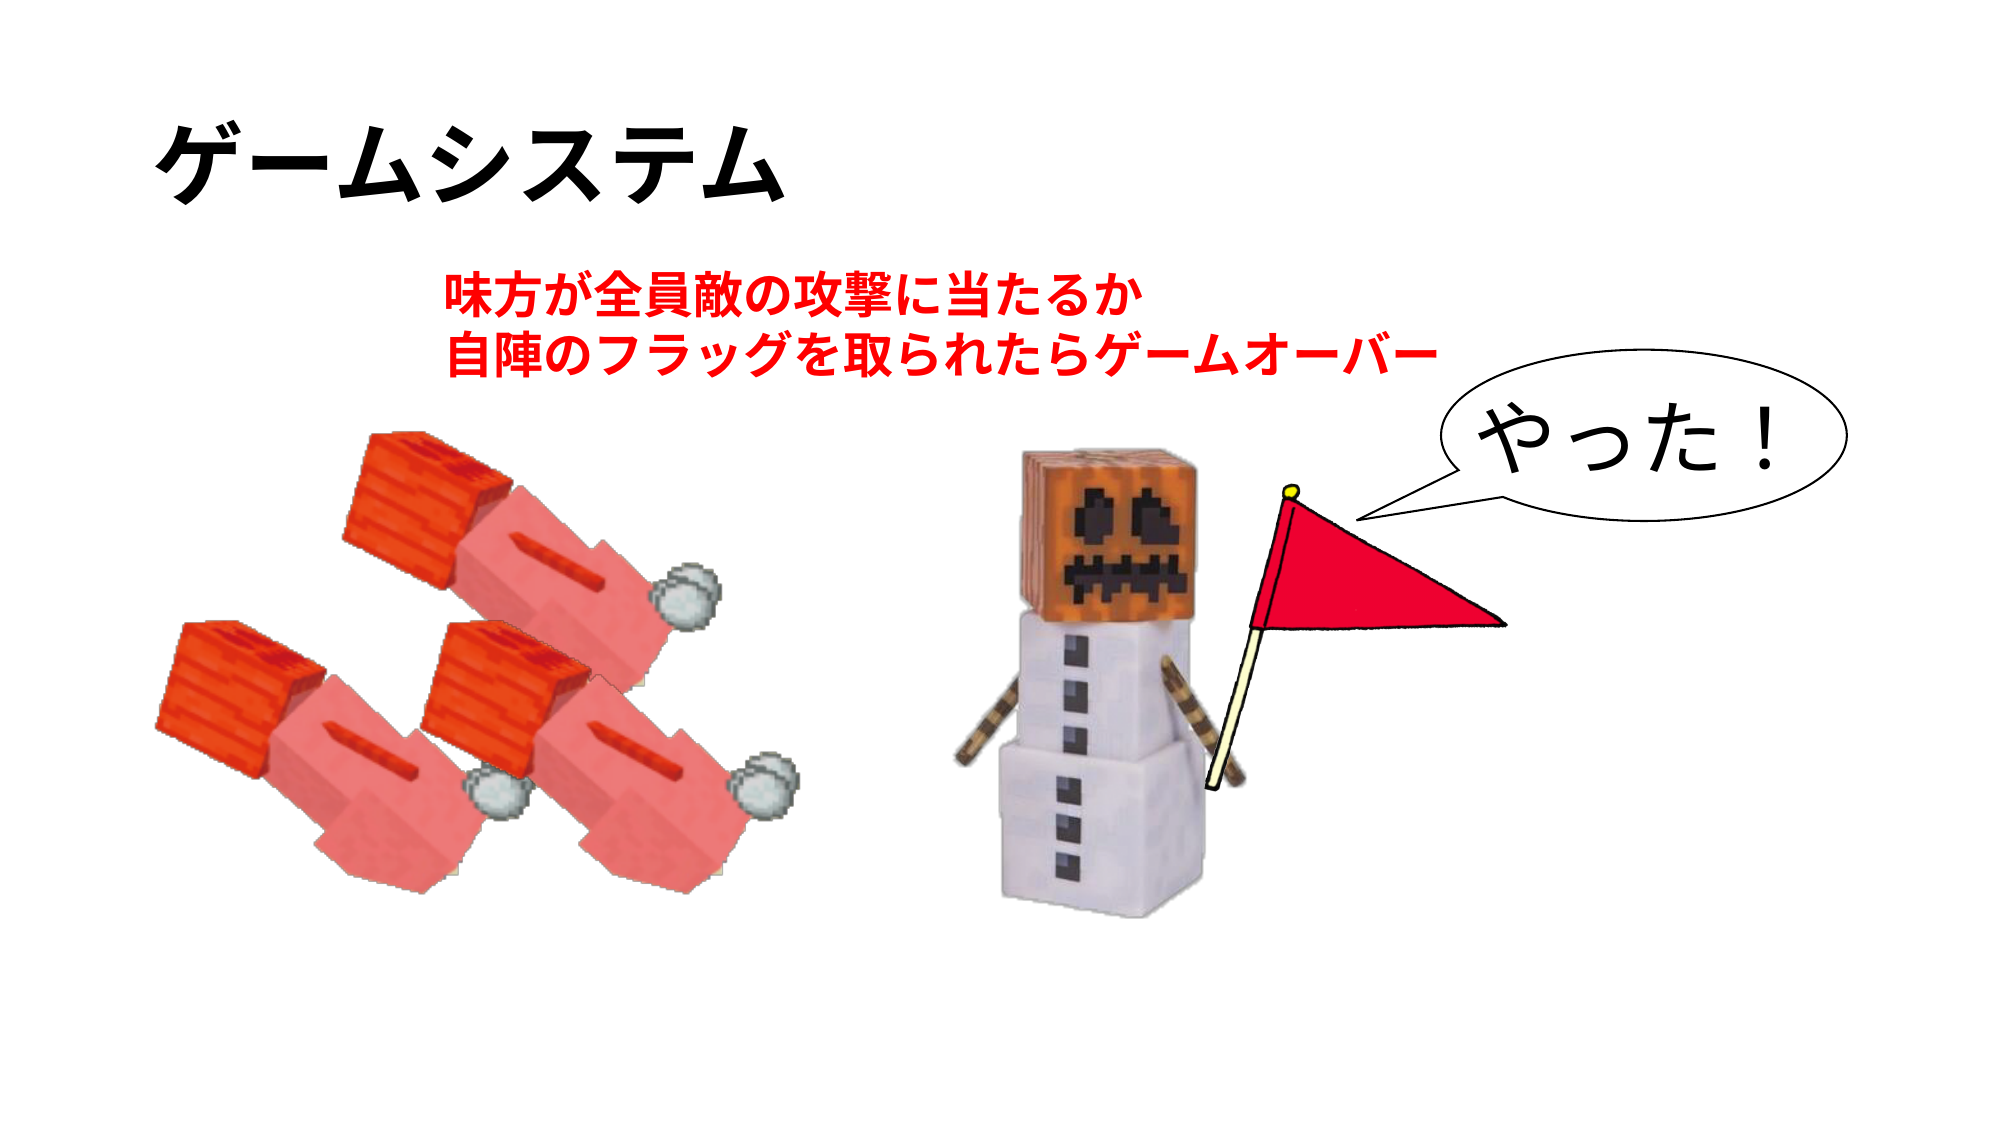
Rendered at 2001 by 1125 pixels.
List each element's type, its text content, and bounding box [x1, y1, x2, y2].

text_box [1411, 398, 1459, 492]
picture [137, 407, 819, 907]
text_box [1490, 348, 1798, 378]
text_box 味方が全員敵の攻撃に当たるか 自陣のフラッグを取られたらゲームオーバー [428, 256, 1595, 392]
text_box やった！ [1459, 378, 1847, 494]
picture [896, 334, 1550, 1102]
text_box [1517, 494, 1795, 523]
title ゲームシステム [137, 59, 1863, 278]
